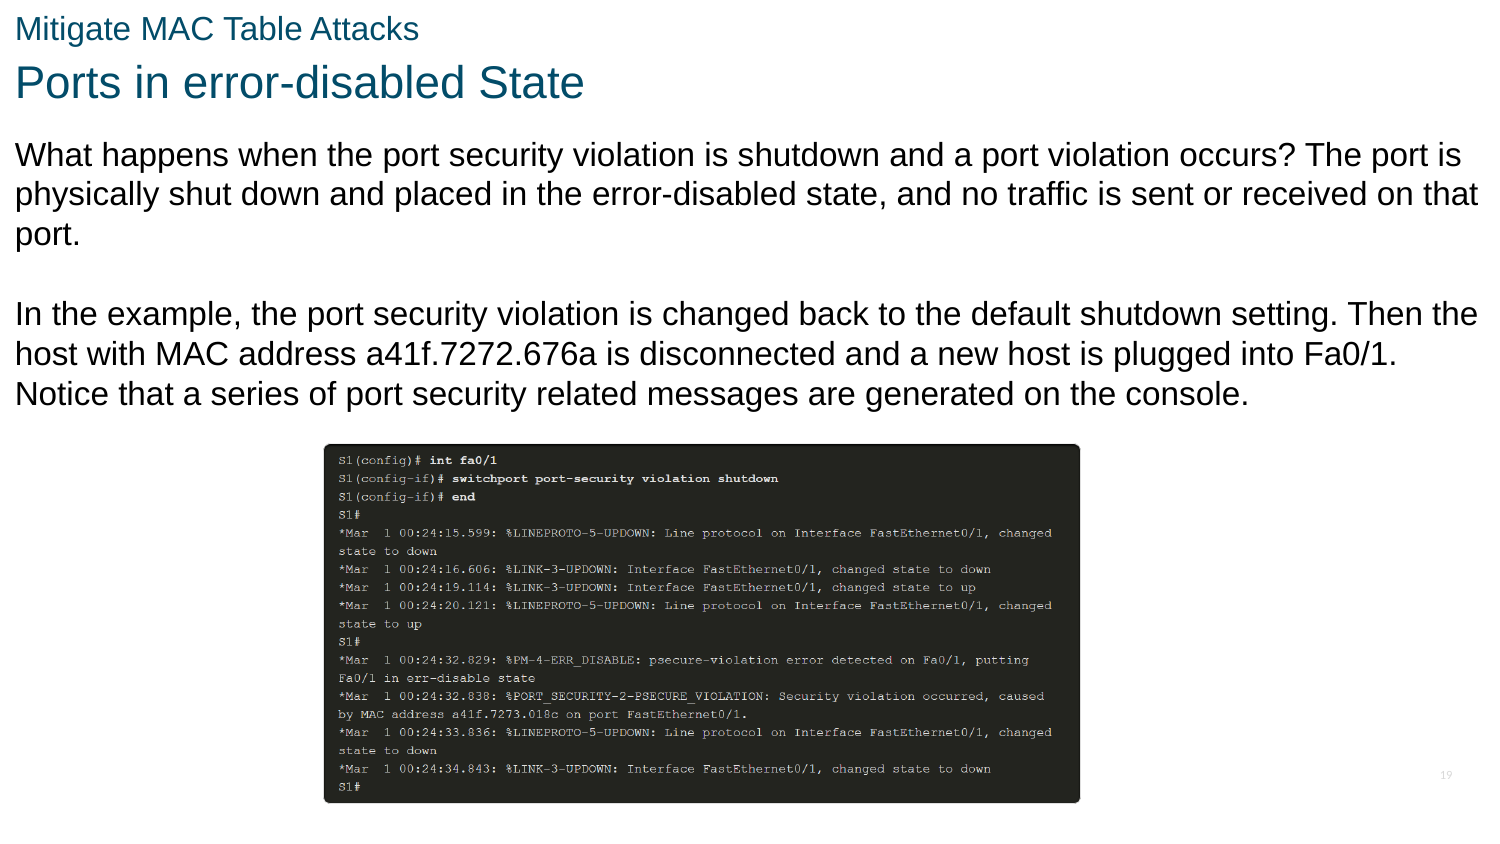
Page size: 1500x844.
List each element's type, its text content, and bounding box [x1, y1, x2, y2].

list Ports in error-disabled State [0, 45, 1500, 125]
text_box What happens when the port security violation is shutdown and a port violation occurs? The port is physically shut down and placed in the error-disabled state, and no traffic is sent or received on that port. In the example, the port security violation is changed back to the default shutdown setting. Then the host with MAC address a41f.7272.676a is disconnected and a new host is plugged into Fa0/1. Notice that a series of port security related messages are generated on the console. [0, 125, 1500, 368]
list Mitigate MAC Table Attacks [0, 0, 1500, 45]
slide_number 19 [1425, 759, 1500, 797]
picture [315, 436, 1086, 812]
